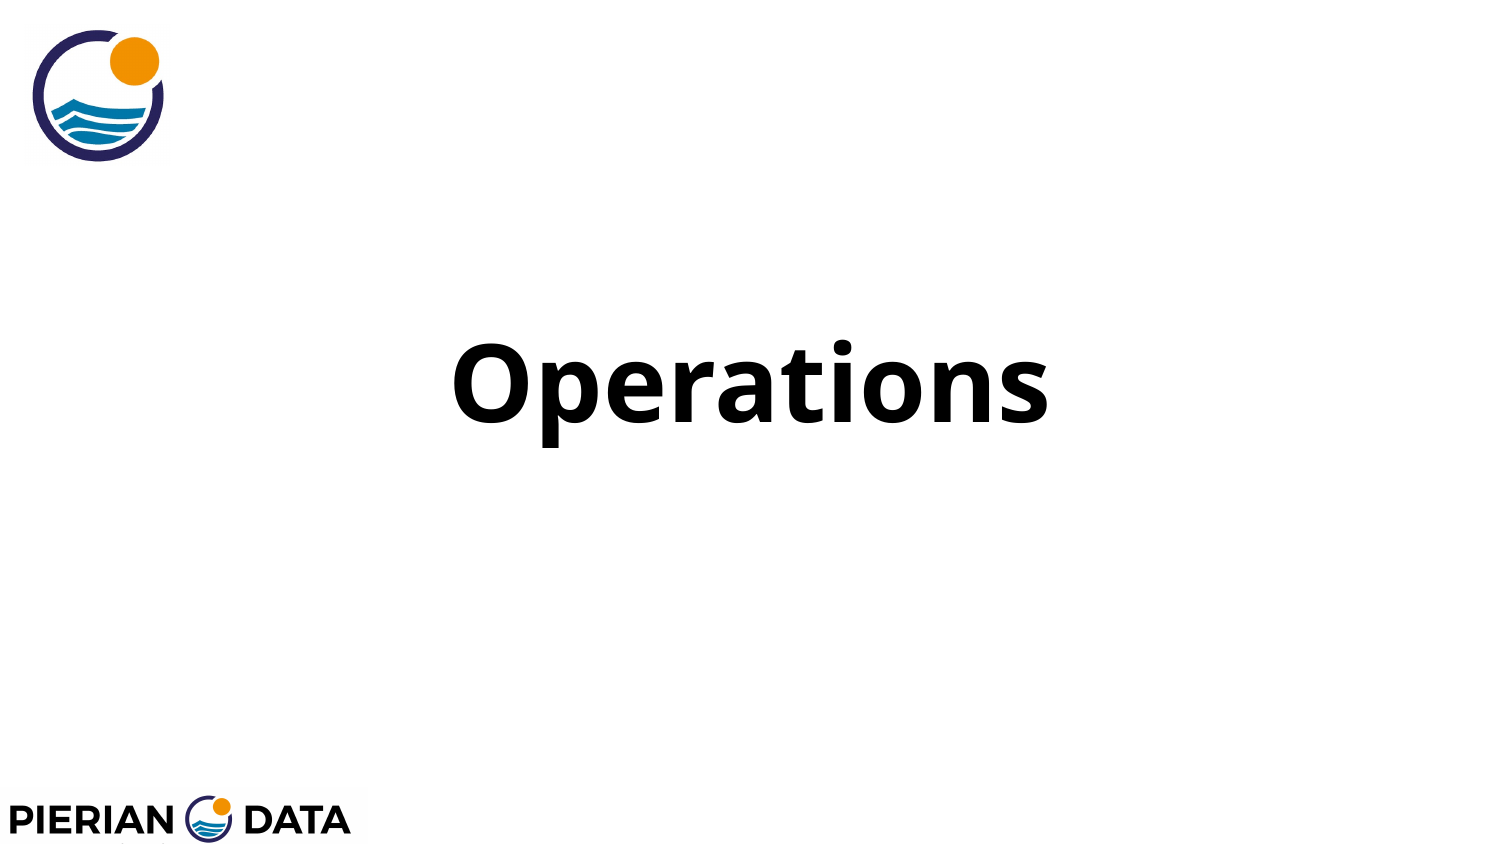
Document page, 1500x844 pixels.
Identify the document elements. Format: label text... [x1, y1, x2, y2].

title Operations [51, 122, 1449, 459]
picture [0, 787, 368, 844]
picture [24, 24, 172, 167]
